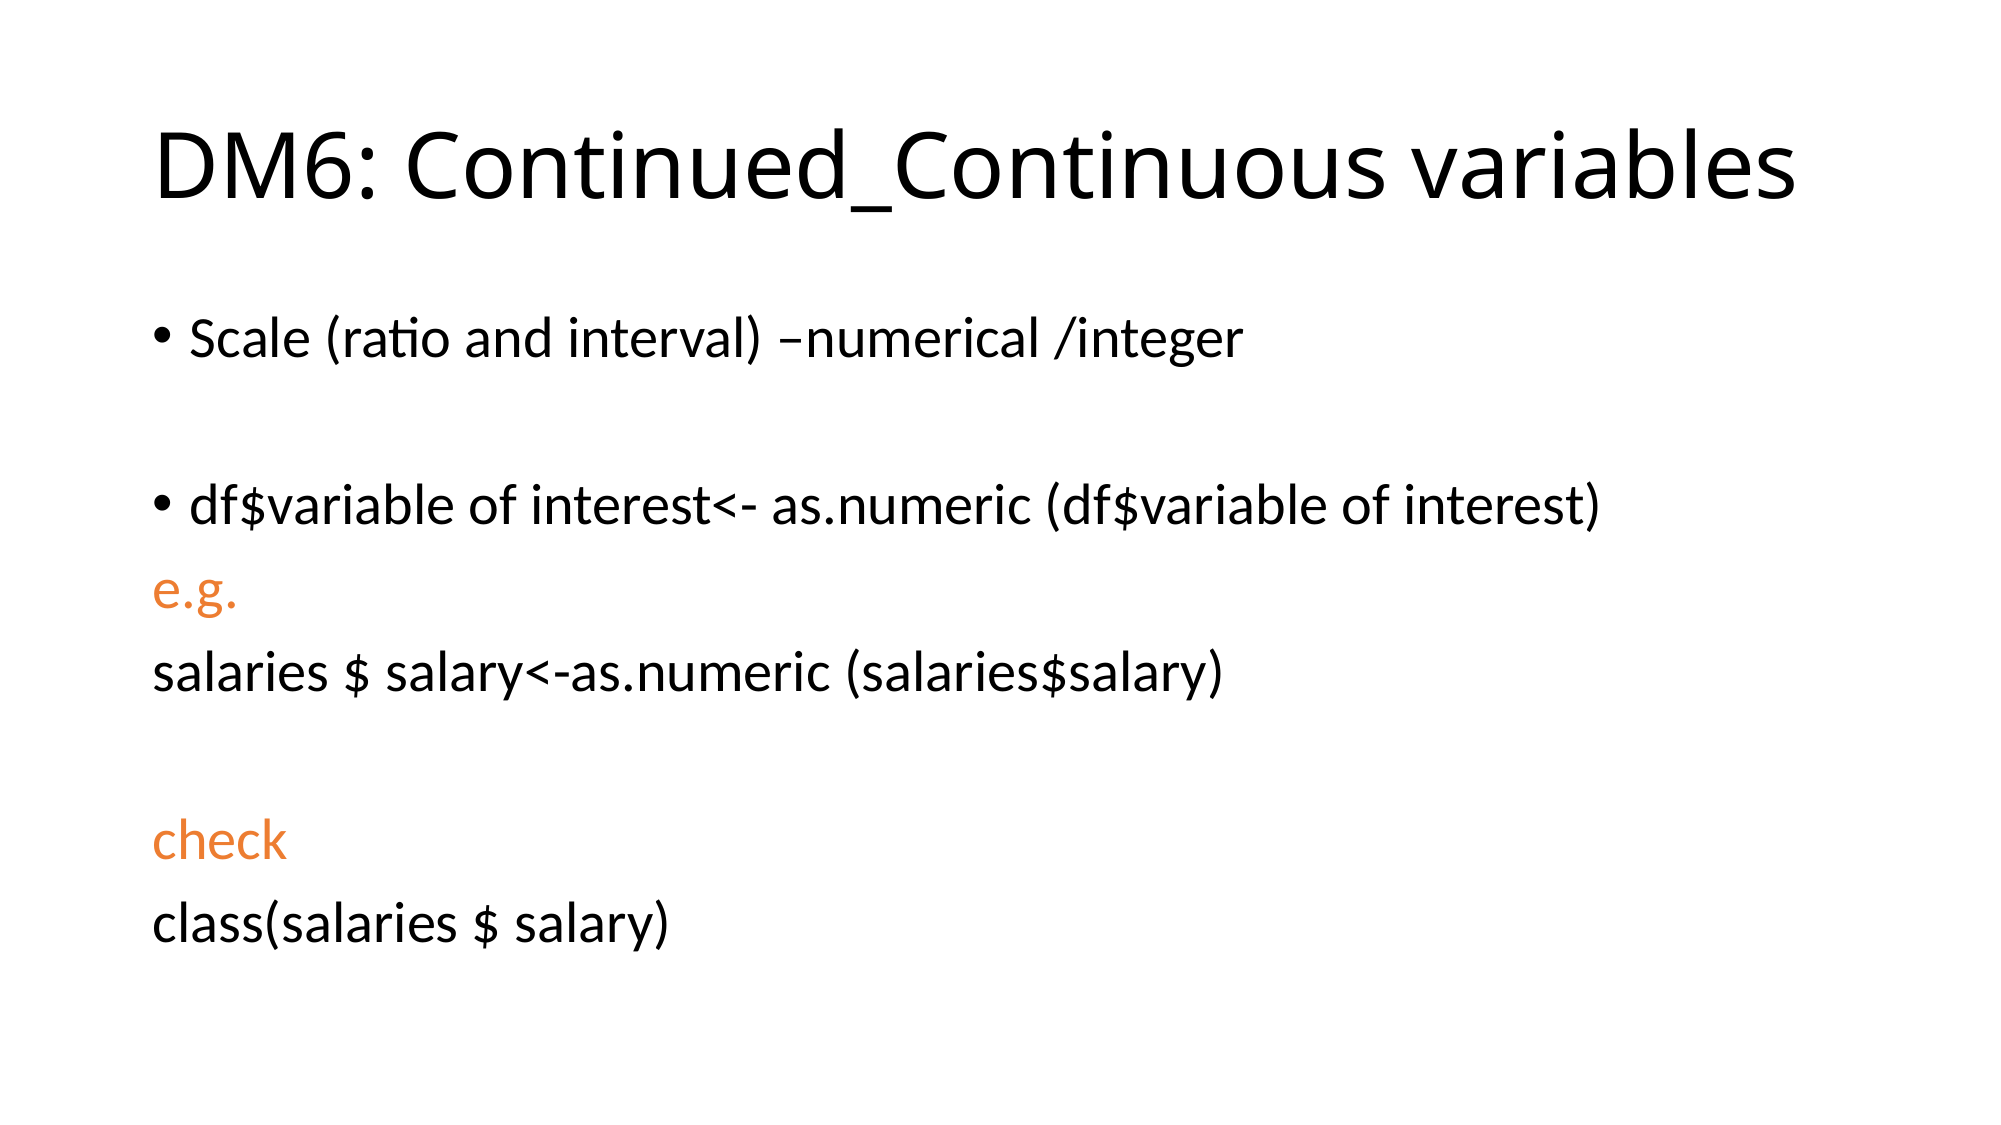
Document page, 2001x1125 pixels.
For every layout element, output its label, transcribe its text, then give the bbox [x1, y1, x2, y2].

title DM6: Continued_Continuous variables [137, 59, 1863, 278]
list Scale (ratio and interval) –numerical /integer df$variable of interest<- as.numeric (df$variable of interest) e.g. salaries $ salary<-as.numeric (salaries$salary) check class(salaries $ salary) [137, 299, 1863, 1014]
